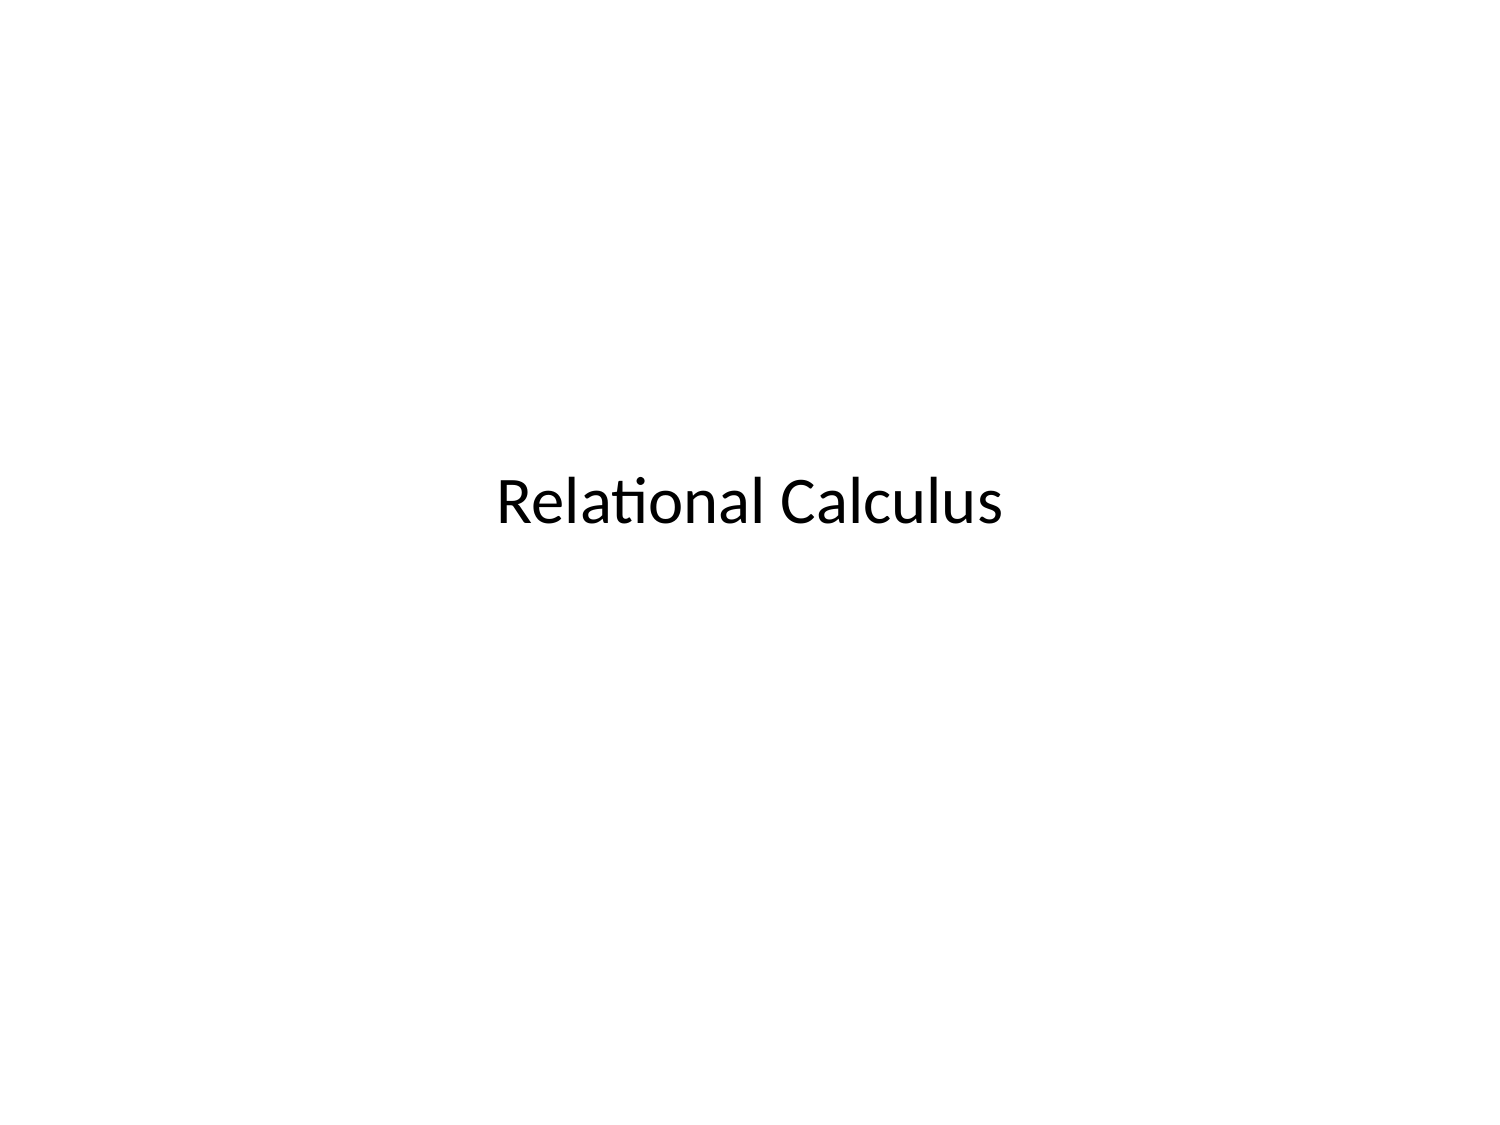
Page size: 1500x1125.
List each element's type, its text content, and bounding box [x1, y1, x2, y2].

list Relational Calculus [75, 262, 1425, 1005]
